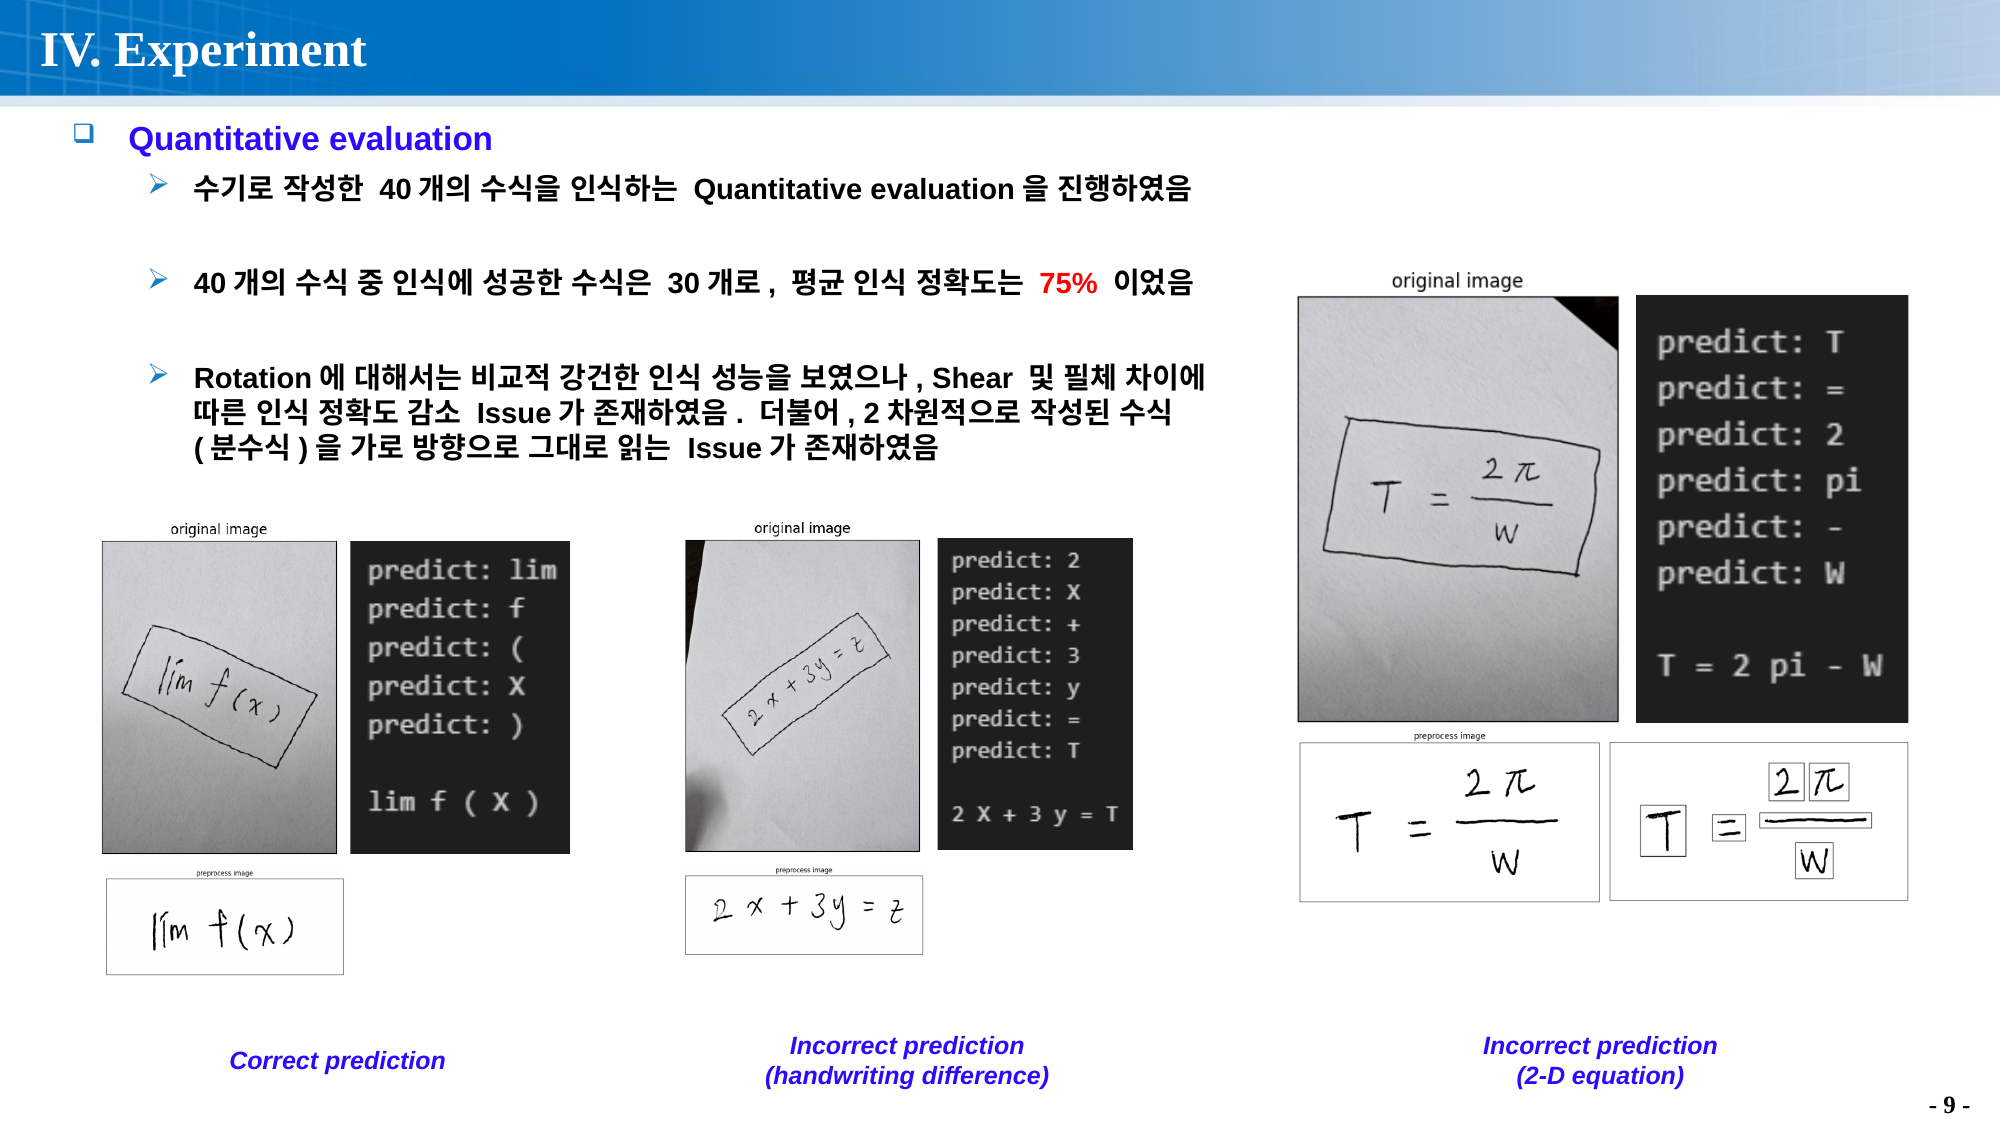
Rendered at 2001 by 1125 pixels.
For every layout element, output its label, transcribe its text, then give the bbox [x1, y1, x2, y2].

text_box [98, 270, 1911, 1098]
picture [0, 0, 2000, 1125]
text_box Quantitative evaluation 수기로 작성한 40개의 수식을 인식하는 Quantitative evaluation을 진행하였음 40개의 수식 중 인식에 성공한 수식은 30개로, 평균 인식 정확도는 75% 이었음 Rotation에 대해서는 비교적 강건한 인식 성능을 보였으나, Shear 및 필체 차이에 따른 인식 정확도 감소 Issue가 존재하였음. 더불어, 2차원적으로 작성된 수식 (분수식)을 가로 방향으로 그대로 읽는 Issue가 존재하였음 [57, 110, 1247, 1098]
title IV. Experiment [25, 9, 1975, 85]
slide_number - 9 - [1857, 1081, 2000, 1125]
